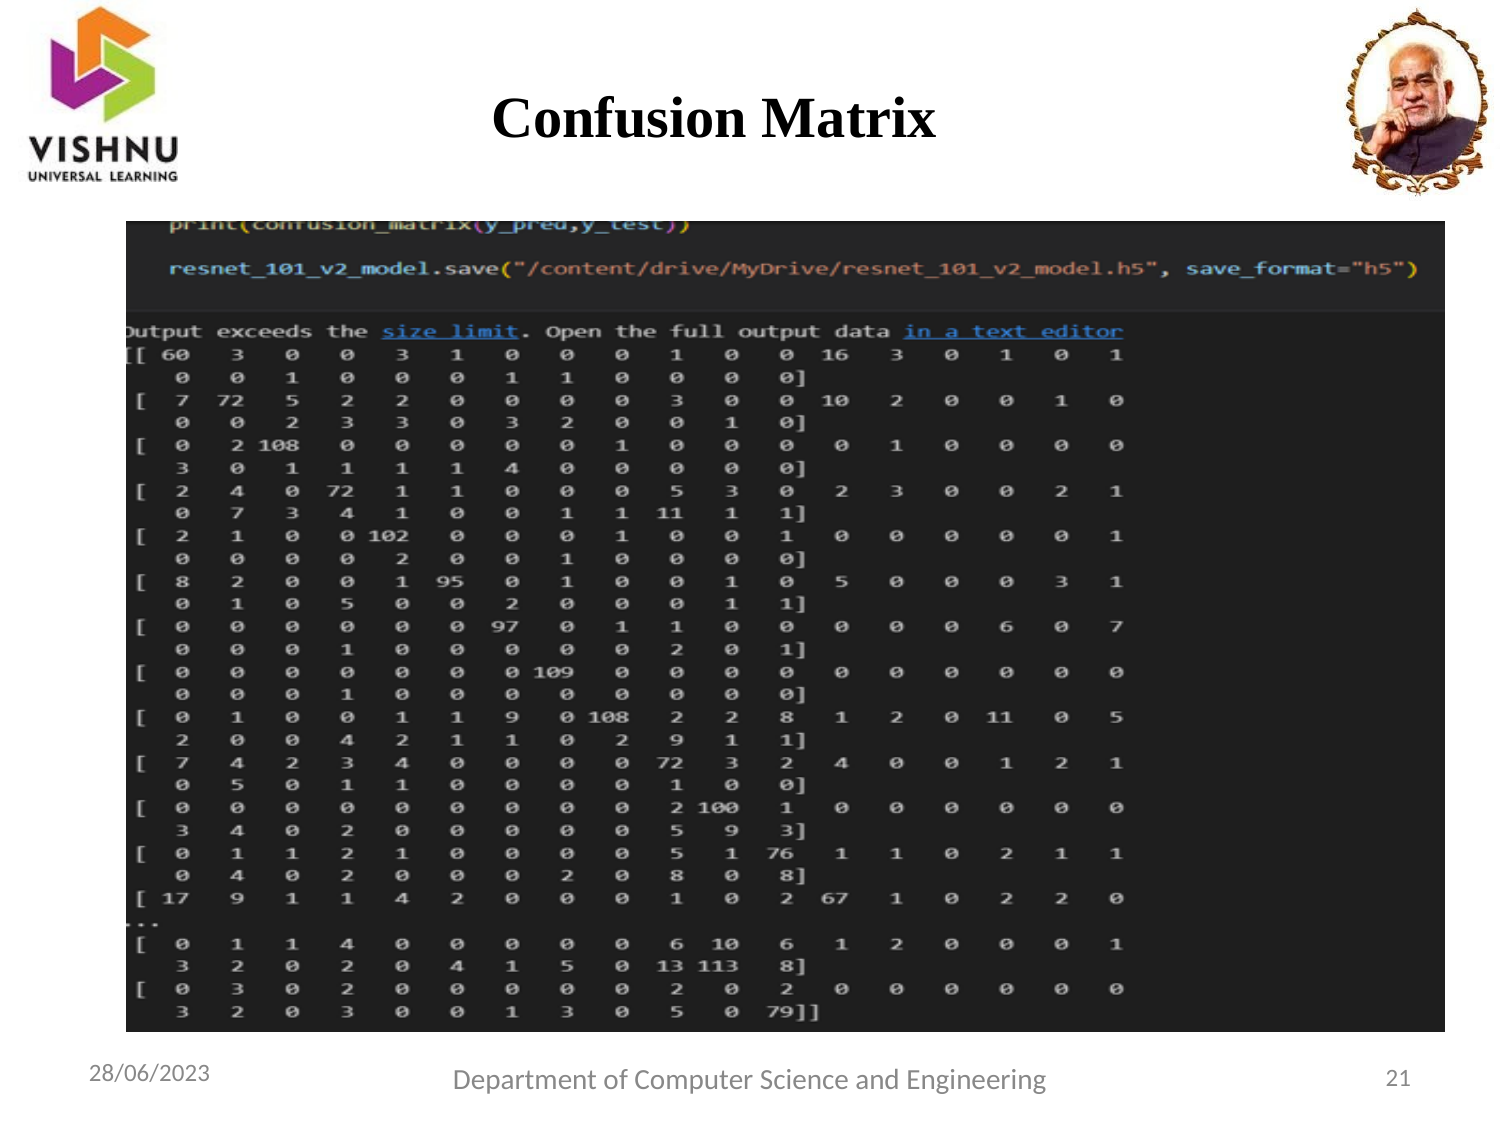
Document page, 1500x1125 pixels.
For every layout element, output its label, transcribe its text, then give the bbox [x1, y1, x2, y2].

slide_number 21 [1379, 1060, 1418, 1091]
picture [18, 0, 178, 182]
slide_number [86, 1060, 212, 1125]
picture [1337, 0, 1500, 201]
footer Department of Computer Science and Engineering [326, 1060, 1174, 1125]
title Confusion Matrix [490, 78, 1143, 150]
picture [125, 221, 1445, 1033]
